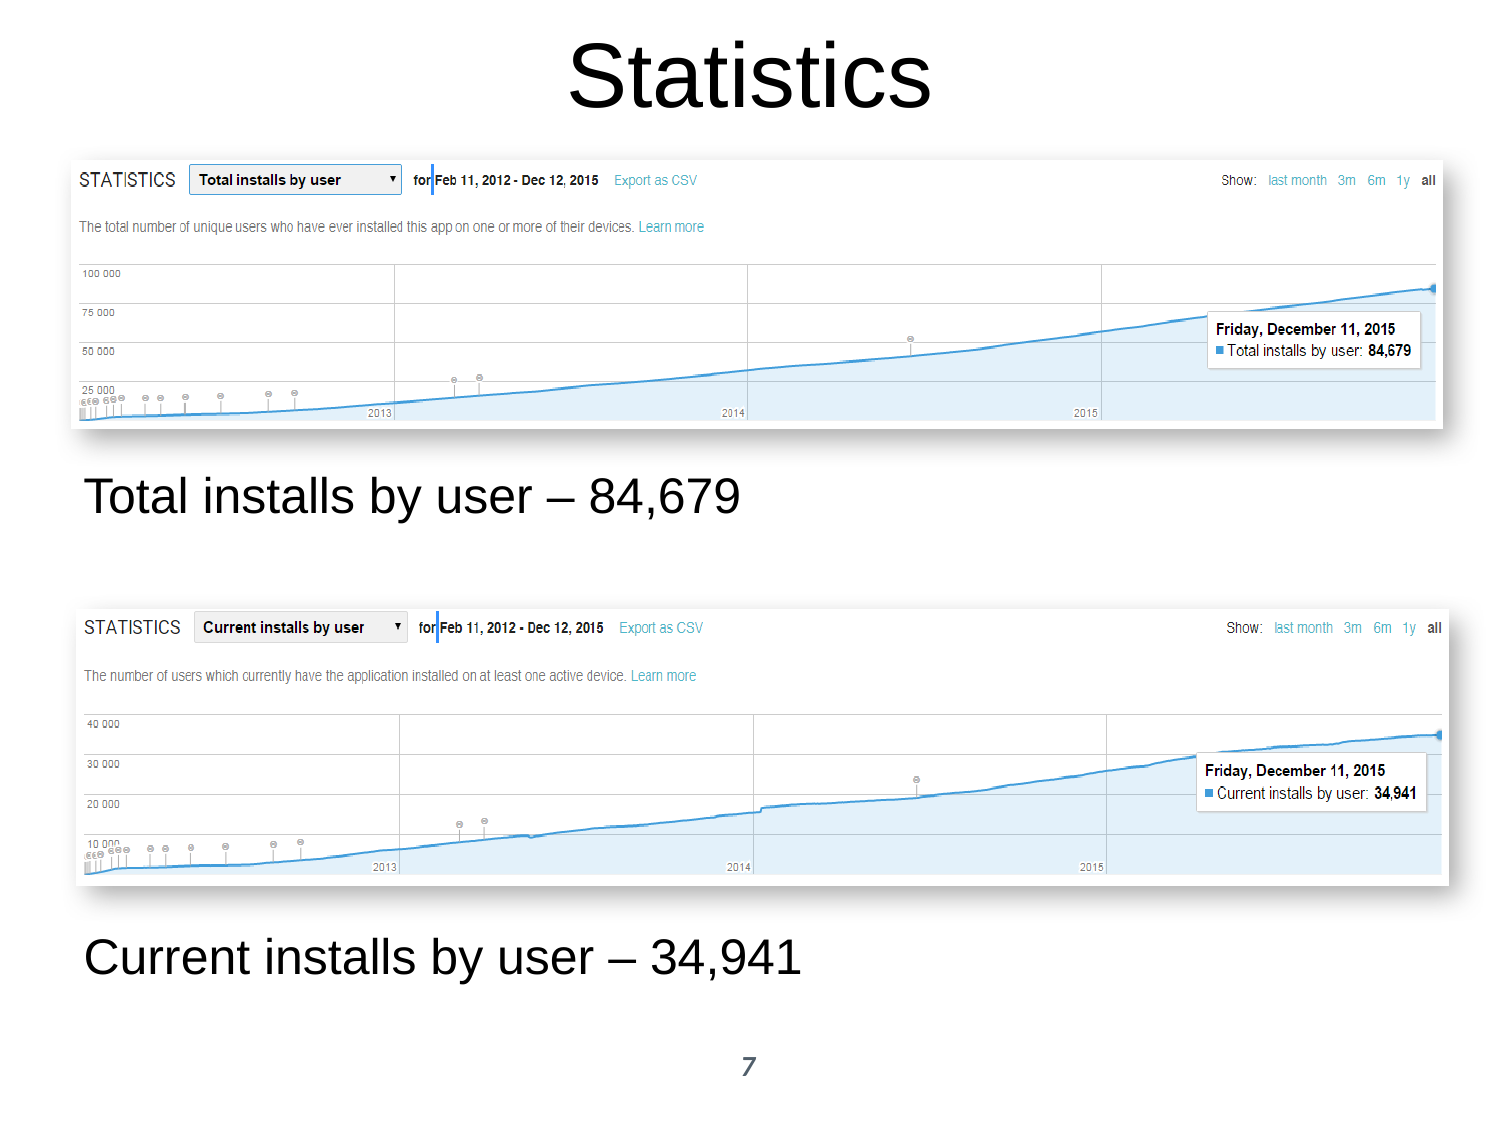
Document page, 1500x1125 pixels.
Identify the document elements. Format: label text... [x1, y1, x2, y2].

picture [70, 160, 1444, 429]
title Statistics [75, 7, 1425, 135]
picture [76, 609, 1449, 887]
text_box Total installs by user – 84,679 [68, 456, 757, 531]
text_box Current installs by user – 34,941 [68, 916, 819, 992]
slide_number 7 [572, 1035, 923, 1095]
